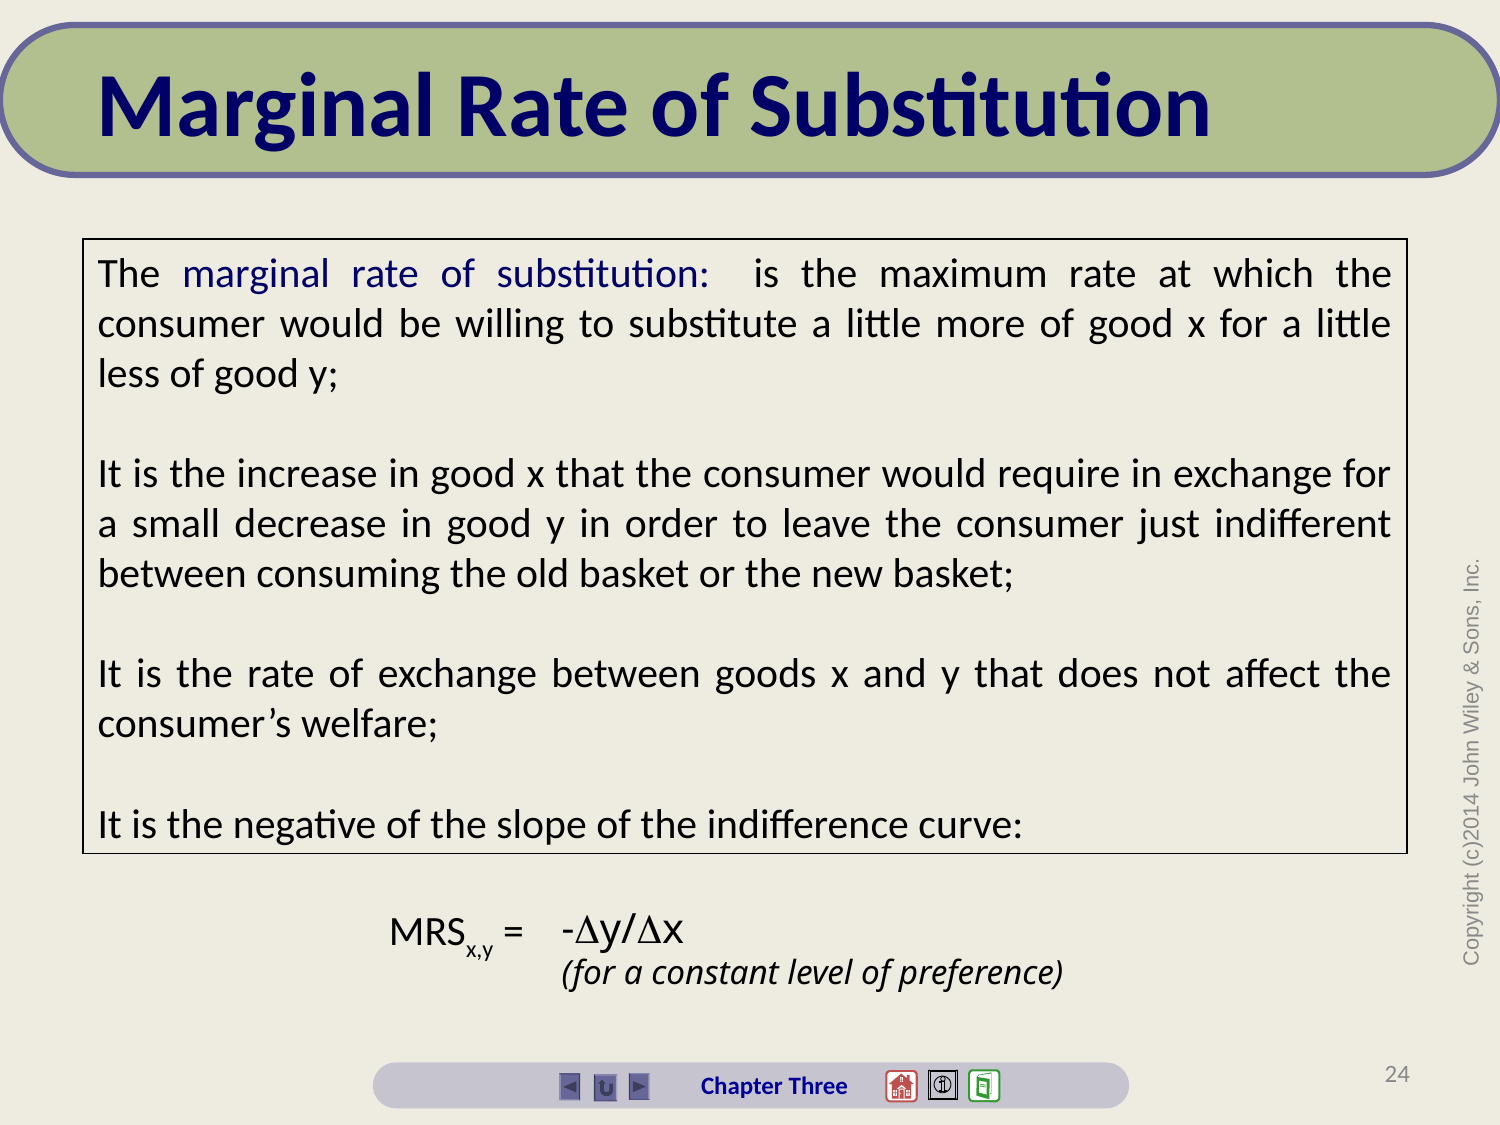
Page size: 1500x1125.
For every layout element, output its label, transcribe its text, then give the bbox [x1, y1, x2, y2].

text_box [372, 1062, 1130, 1109]
text_box The marginal rate of substitution: is the maximum rate at which the consumer would be willing to substitute a little more of good x for a little less of good y; It is the increase in good x that the consumer would require in exchange for a small decrease in good y in order to leave the consumer just indifferent between consuming the old basket or the new basket; It is the rate of exchange between goods x and y that does not affect the consumer’s welfare; It is the negative of the slope of the indifference curve: [82, 238, 1408, 854]
picture [628, 1072, 652, 1102]
text_box Chapter Three [686, 1062, 864, 1108]
picture [592, 1073, 618, 1103]
picture [928, 1069, 958, 1101]
picture [557, 1072, 581, 1101]
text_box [967, 1068, 1001, 1103]
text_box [885, 1069, 919, 1103]
text_box Marginal Rate of Substitution [0, 24, 1500, 175]
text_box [373, 893, 1218, 1000]
footer Copyright (c)2014 John Wiley & Sons, Inc. [1440, 525, 1500, 1000]
slide_number 24 [1074, 1042, 1425, 1103]
